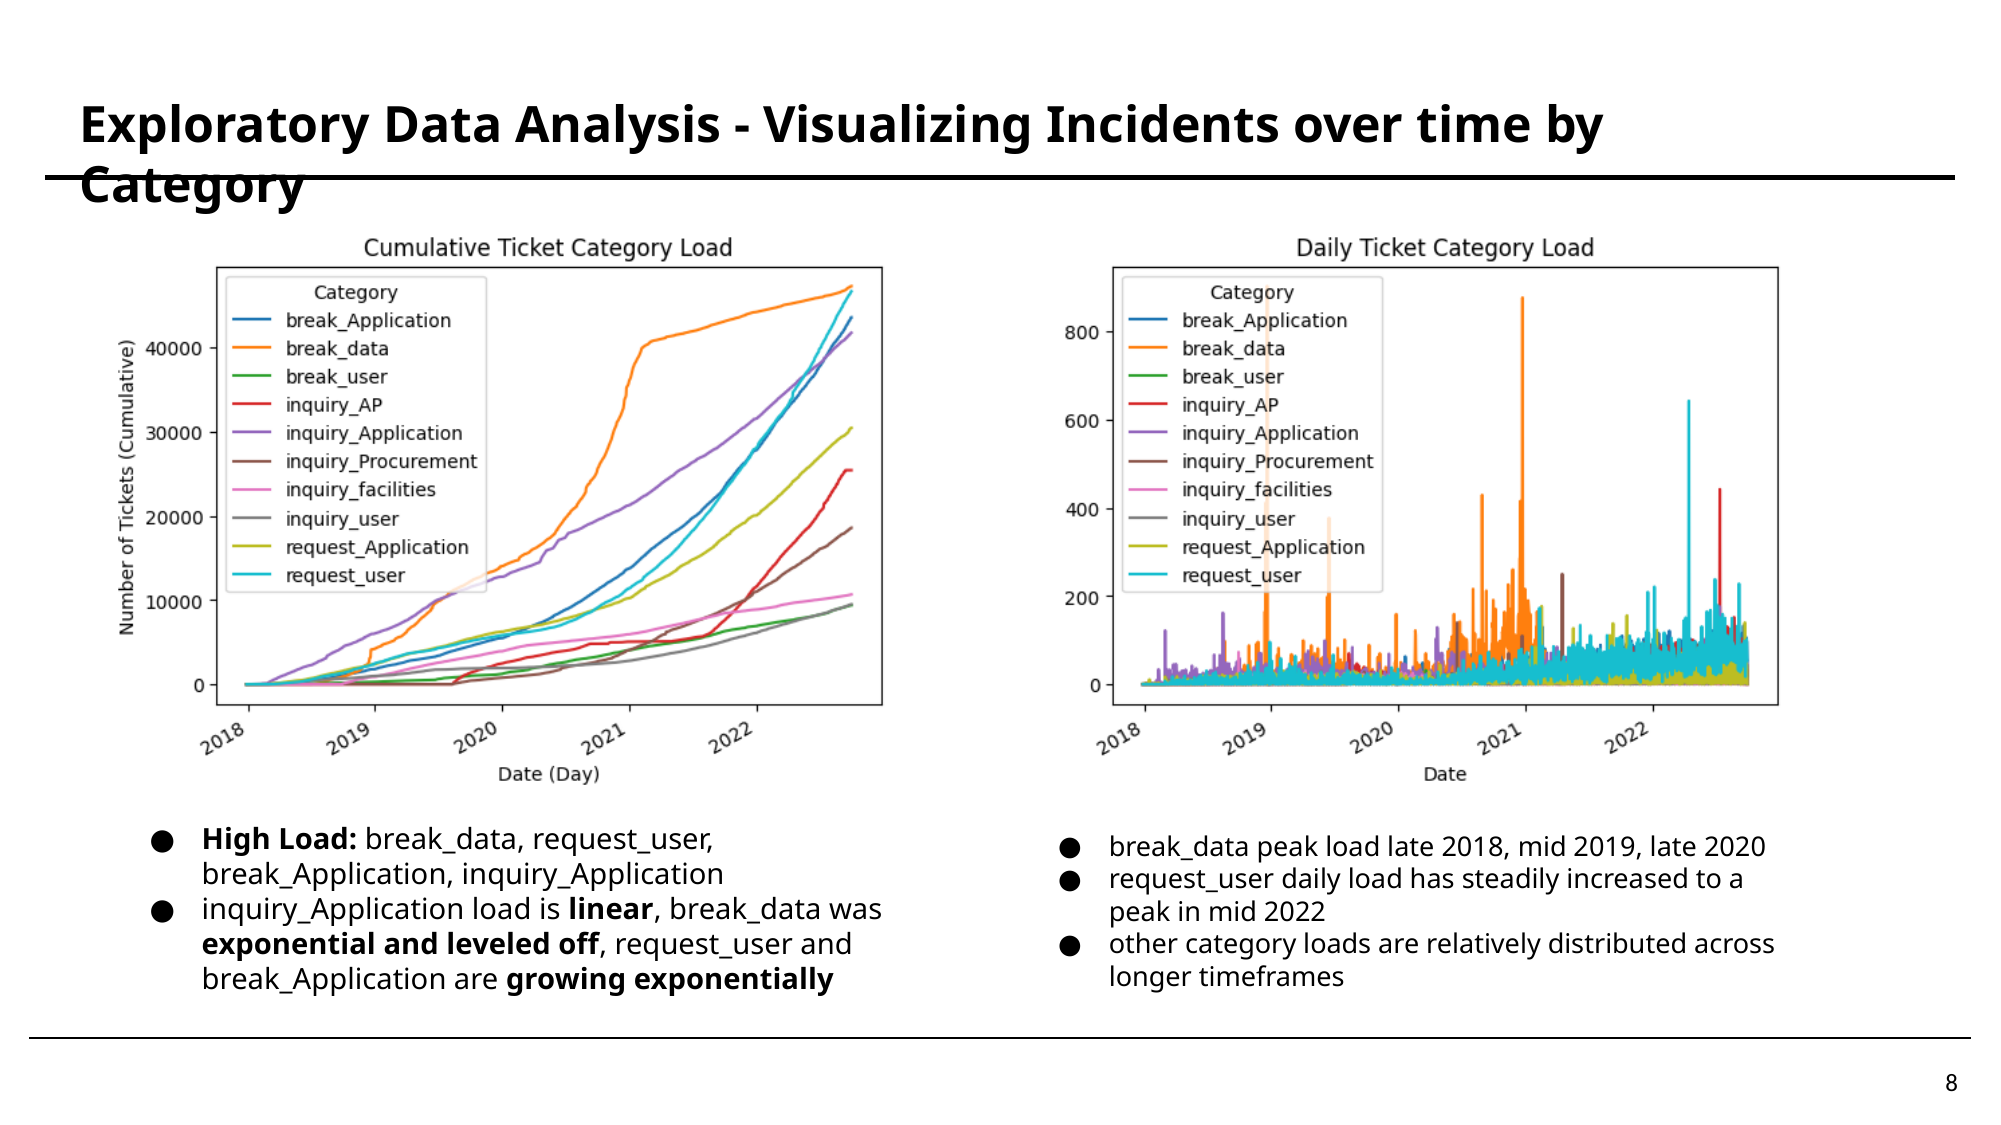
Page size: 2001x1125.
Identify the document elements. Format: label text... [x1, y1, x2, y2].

text_box break_data peak load late 2018, mid 2019, late 2020 request_user daily load has steadily increased to a peak in mid 2022 other category loads are relatively distributed across longer timeframes [1019, 814, 1823, 1007]
slide_number ‹#› [1853, 1046, 1974, 1125]
text_box Exploratory Data Analysis - Visualizing Incidents over time by Category [68, 81, 1854, 167]
picture [1050, 224, 1791, 798]
text_box High Load: break_data, request_user, break_Application, inquiry_Application inquiry_Application load is linear, break_data was exponential and leveled off, request_user and break_Application are growing exponentially [111, 805, 915, 1011]
picture [105, 224, 895, 798]
